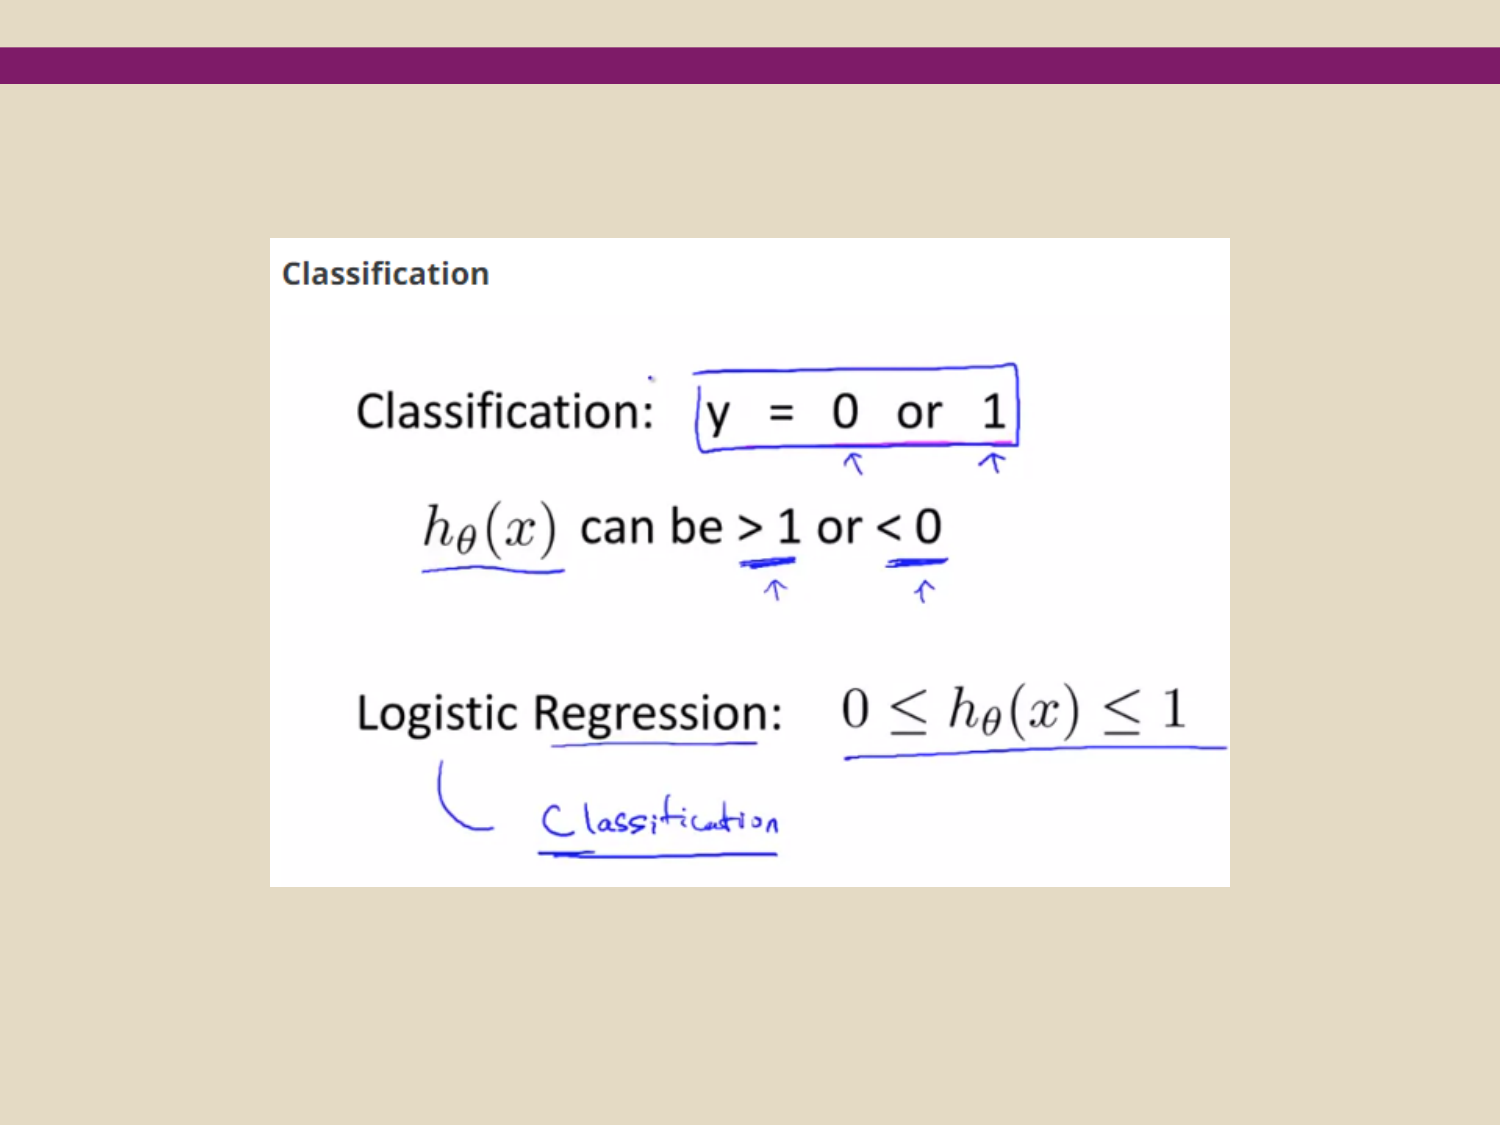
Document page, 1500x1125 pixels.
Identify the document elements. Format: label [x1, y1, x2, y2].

text_box [0, 47, 1500, 84]
picture [270, 237, 1230, 887]
